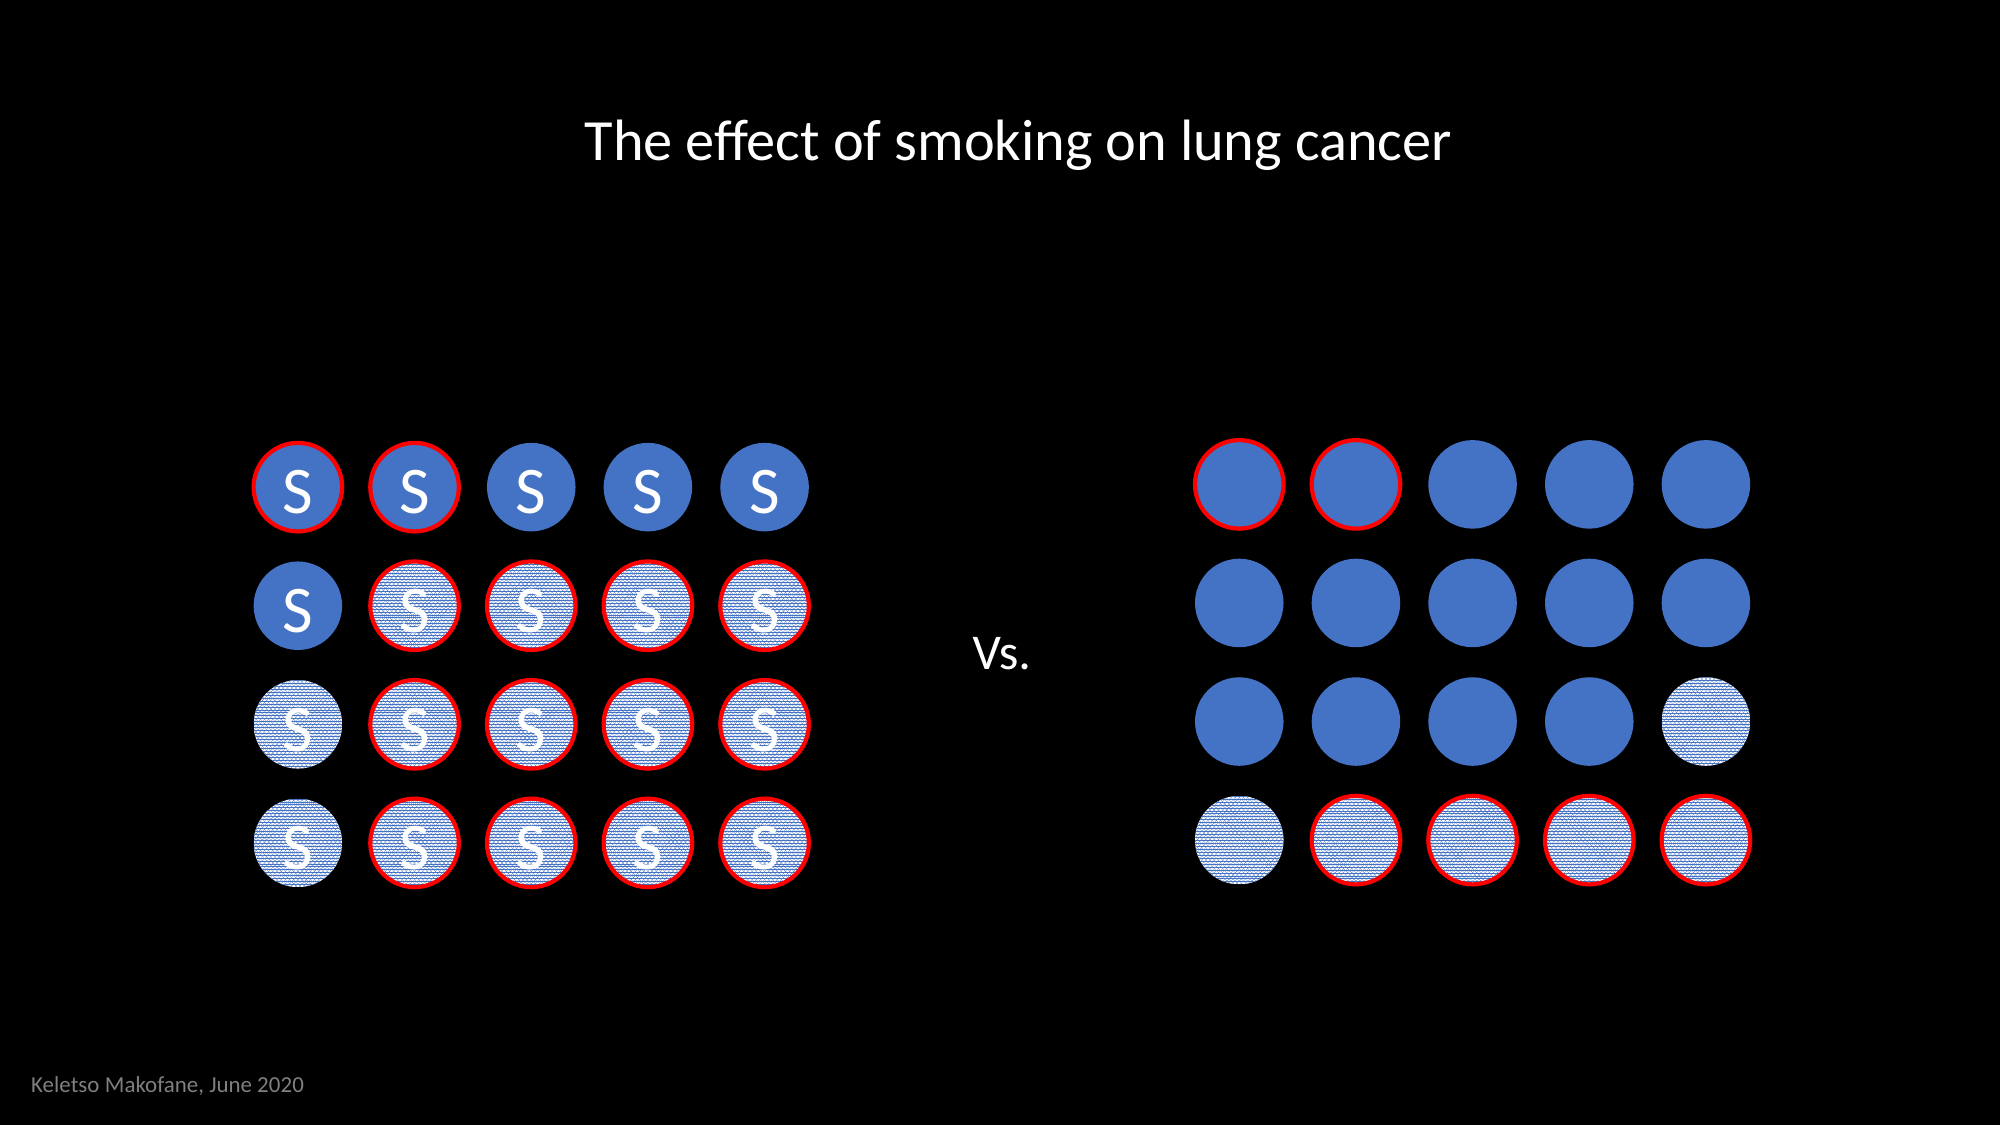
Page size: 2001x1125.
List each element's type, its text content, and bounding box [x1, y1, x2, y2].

text_box S [602, 560, 694, 652]
text_box [1310, 557, 1402, 649]
text_box [1660, 794, 1752, 886]
text_box S [719, 441, 810, 533]
text_box [1310, 439, 1402, 530]
text_box [1193, 794, 1285, 886]
text_box [1543, 557, 1635, 649]
text_box [1193, 439, 1285, 530]
text_box S [719, 678, 810, 770]
text_box S [485, 678, 577, 770]
text_box [1310, 676, 1402, 767]
text_box [1543, 676, 1635, 767]
text_box [1427, 676, 1518, 767]
text_box [1427, 439, 1518, 530]
text_box [1193, 557, 1285, 649]
text_box [1310, 794, 1402, 886]
text_box S [719, 560, 810, 652]
text_box S [602, 678, 694, 770]
text_box [1193, 676, 1285, 767]
text_box [1543, 439, 1635, 530]
text_box [1660, 439, 1752, 530]
text_box [1427, 557, 1518, 649]
text_box Keletso Makofane, June 2020 [16, 1061, 320, 1105]
text_box S [369, 441, 460, 533]
text_box S [485, 560, 577, 652]
text_box S [369, 797, 460, 889]
text_box [1427, 794, 1518, 886]
text_box S [252, 441, 344, 533]
text_box S [485, 441, 577, 533]
text_box S [369, 560, 460, 652]
text_box S [602, 441, 694, 533]
text_box [1543, 794, 1635, 886]
text_box S [485, 797, 577, 889]
text_box S [252, 678, 344, 770]
text_box S [252, 797, 344, 889]
text_box [1660, 676, 1752, 767]
text_box S [602, 797, 694, 889]
text_box S [719, 797, 810, 889]
text_box S [369, 678, 460, 770]
text_box S [252, 560, 344, 652]
text_box Vs. [957, 612, 1046, 687]
text_box [1660, 557, 1752, 649]
